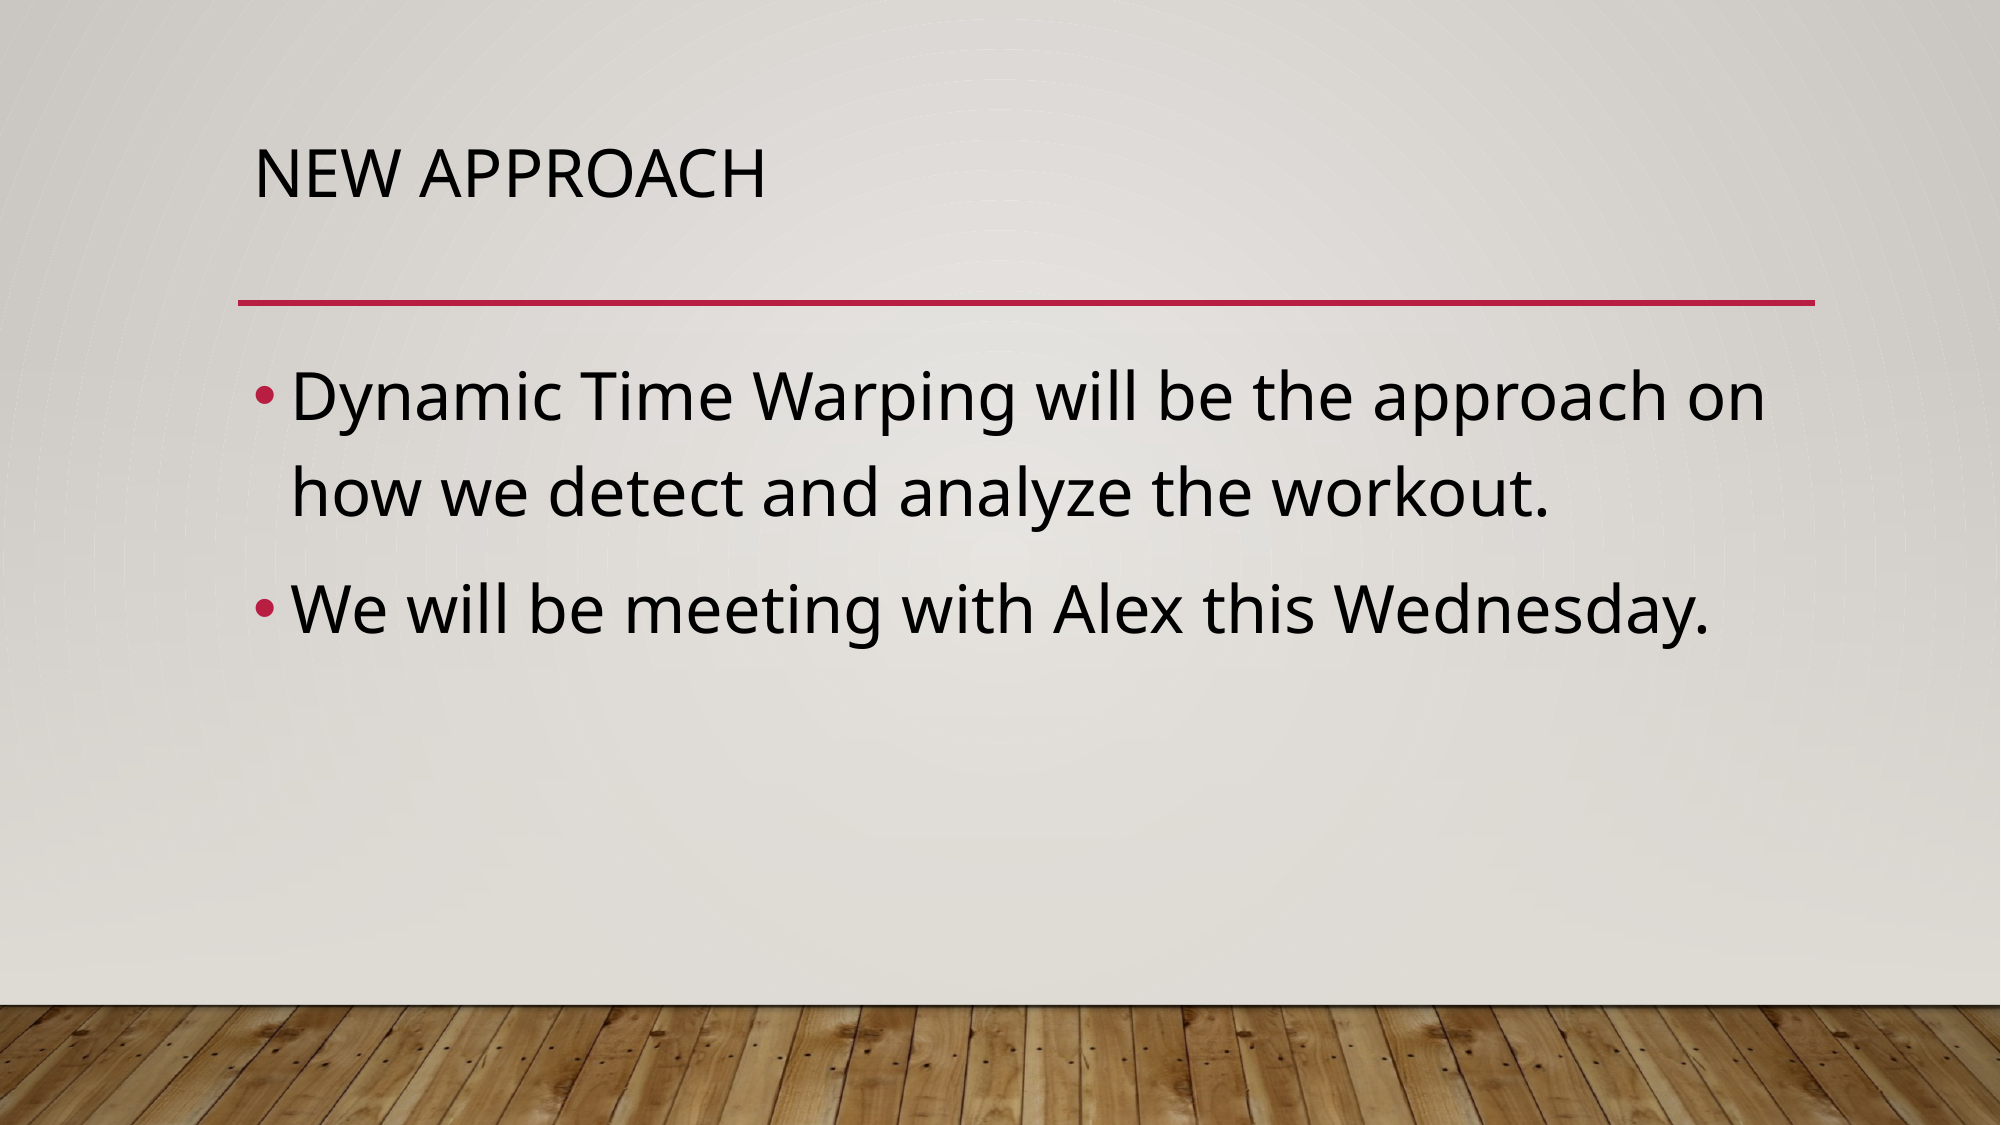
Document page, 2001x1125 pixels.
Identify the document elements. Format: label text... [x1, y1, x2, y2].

title New Approach [238, 131, 1814, 305]
picture [0, 1005, 2000, 1125]
list Dynamic Time Warping will be the approach on how we detect and analyze the workout. We will be meeting with Alex this Wednesday. [238, 330, 1814, 897]
